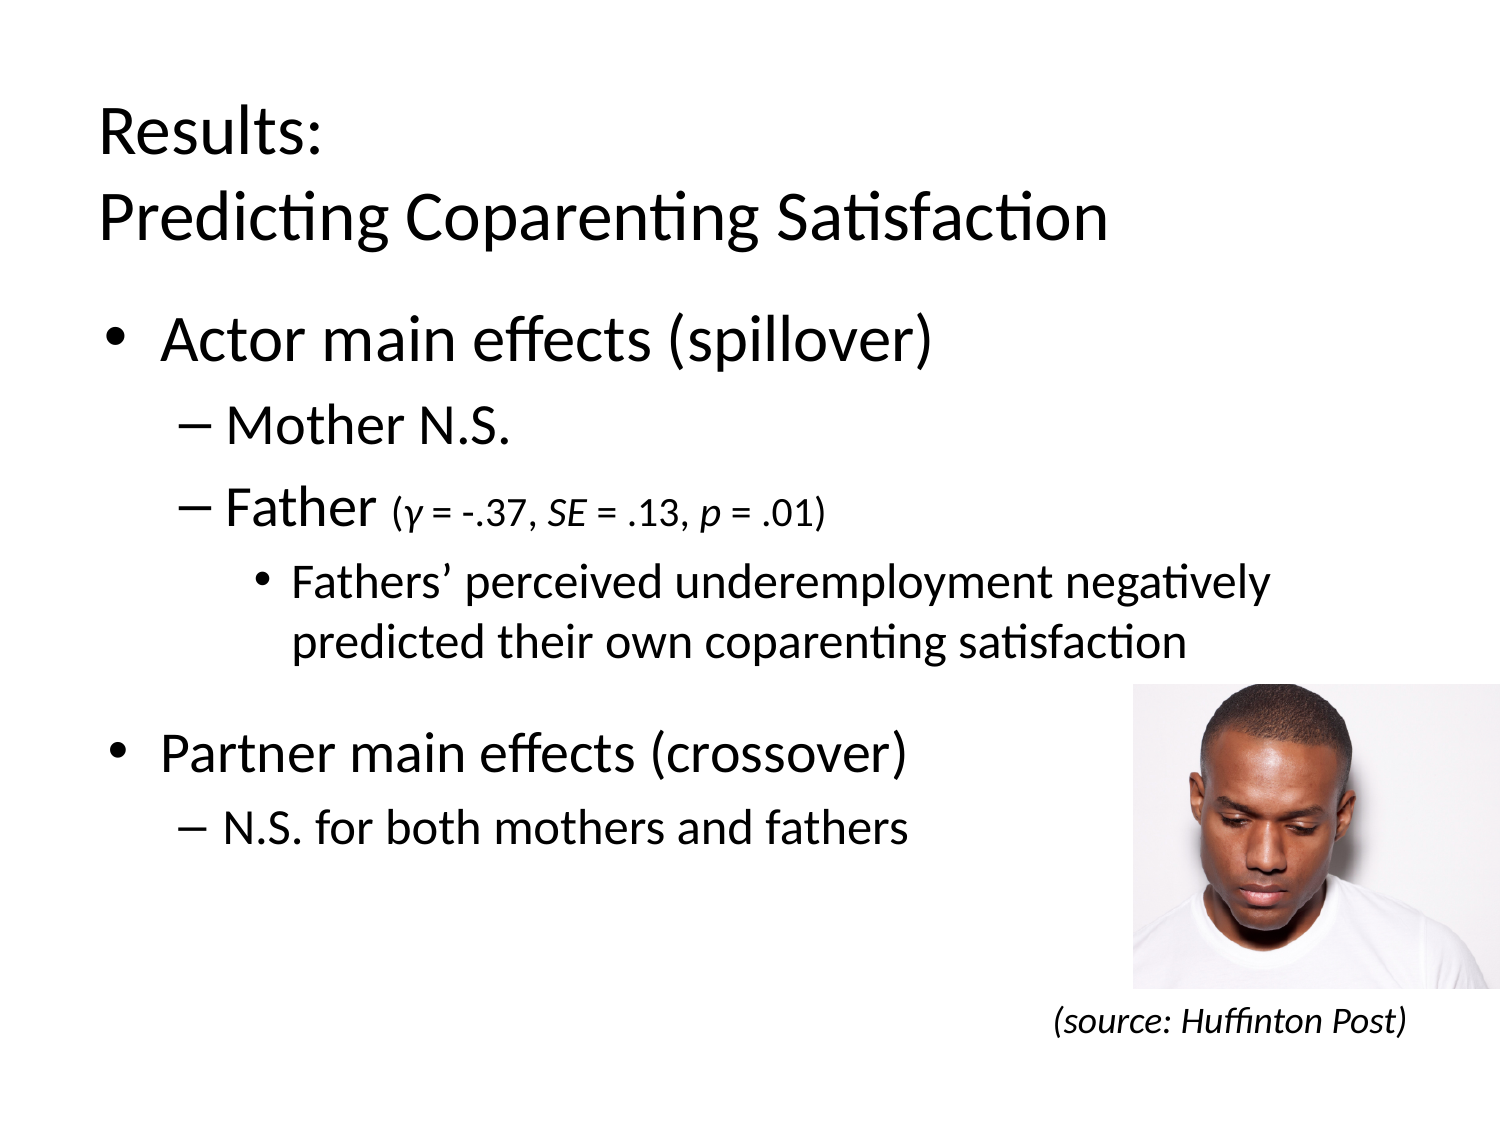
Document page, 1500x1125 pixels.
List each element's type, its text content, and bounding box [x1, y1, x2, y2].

picture [1133, 683, 1500, 990]
text_box Partner main effects (crossover) N.S. for both mothers and fathers [92, 706, 1128, 864]
title Results: Predicting Coparenting Satisfaction [83, 75, 1434, 263]
list Actor main effects (spillover) Mother N.S. Father (γ = -.37, SE = .13, p = .01) Fathers’ perceived underemployment negatively predicted their own coparenting satisfaction [88, 287, 1439, 700]
text_box (source: Huffinton Post) [1037, 988, 1500, 1048]
